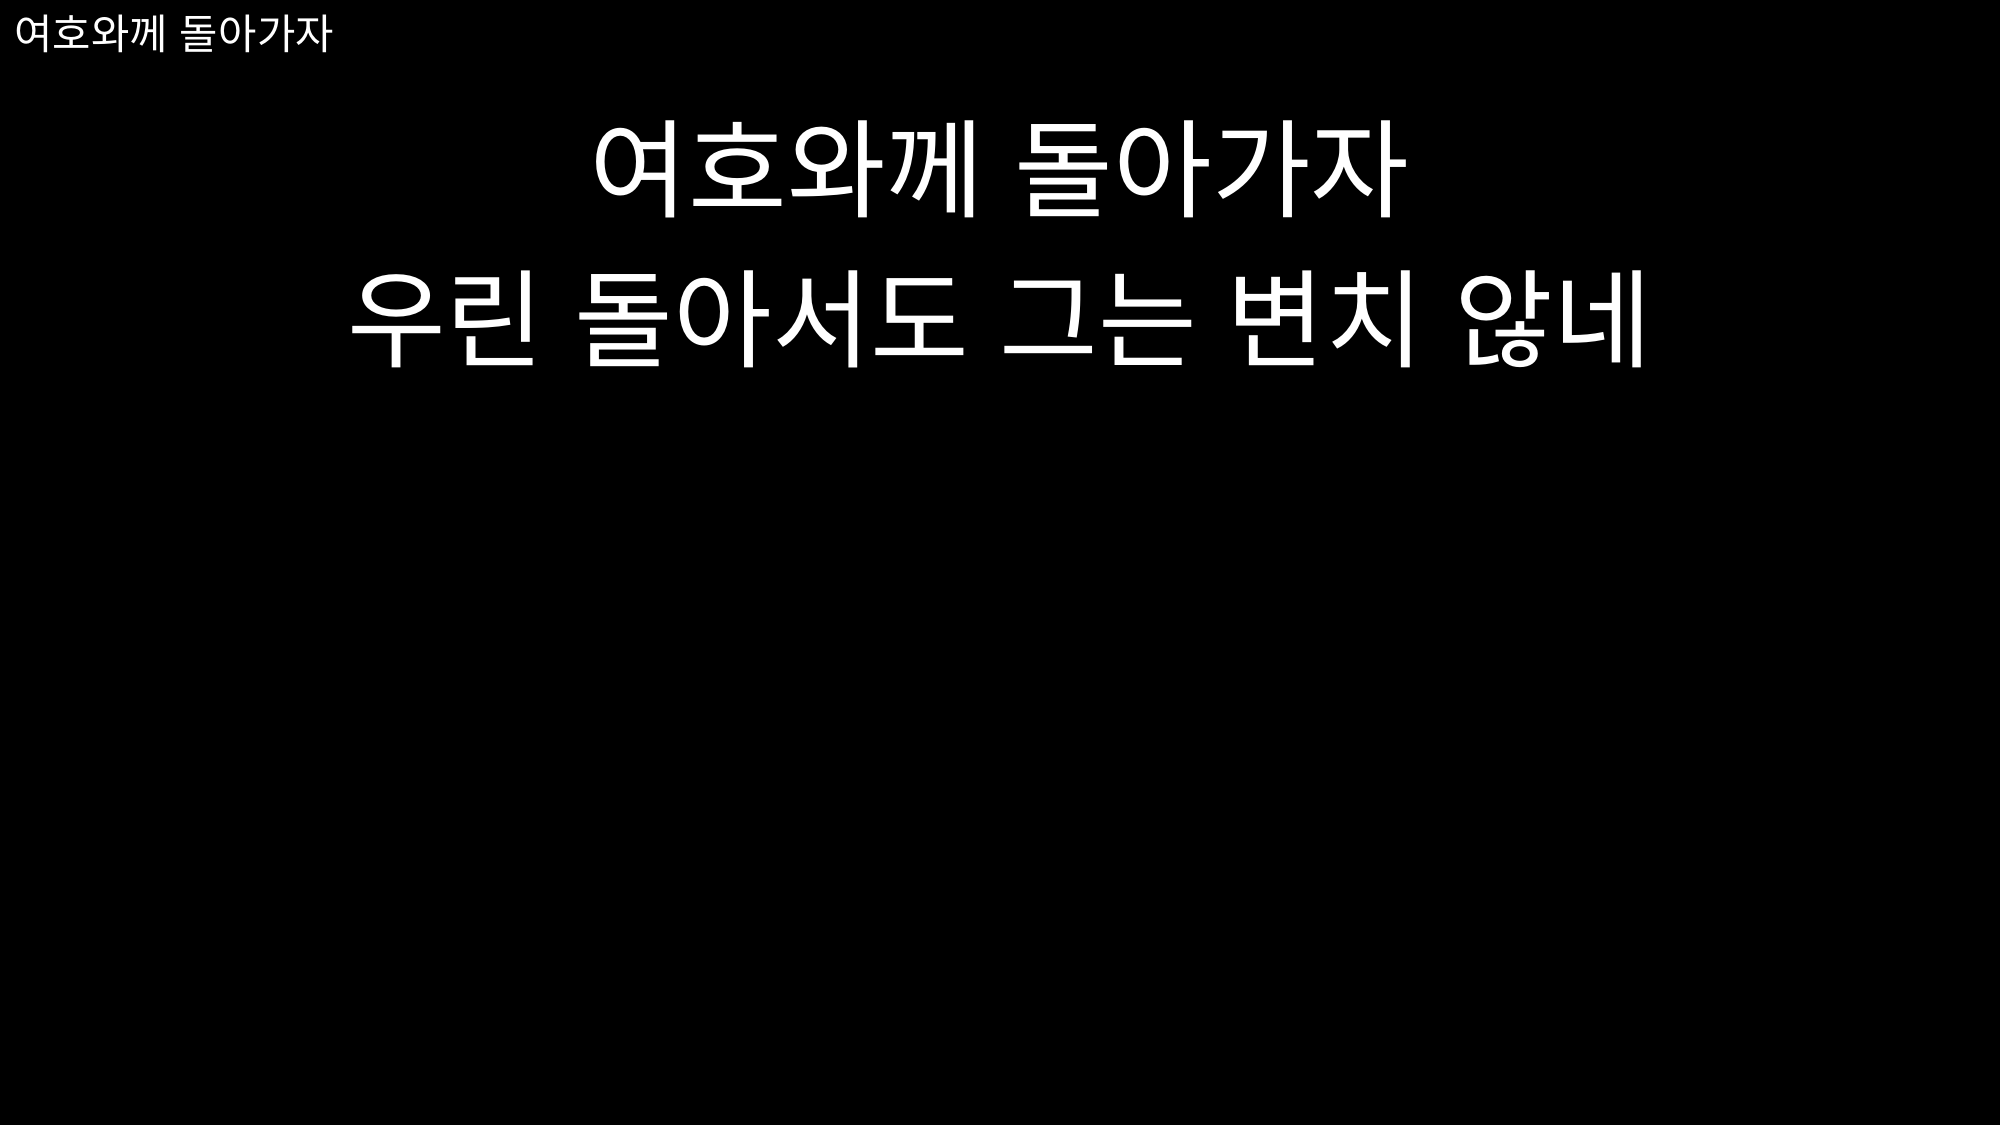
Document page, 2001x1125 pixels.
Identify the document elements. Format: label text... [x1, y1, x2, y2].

subtitle 여호와께 돌아가자 우린 돌아서도 그는 변치 않네 [0, 3, 2000, 781]
